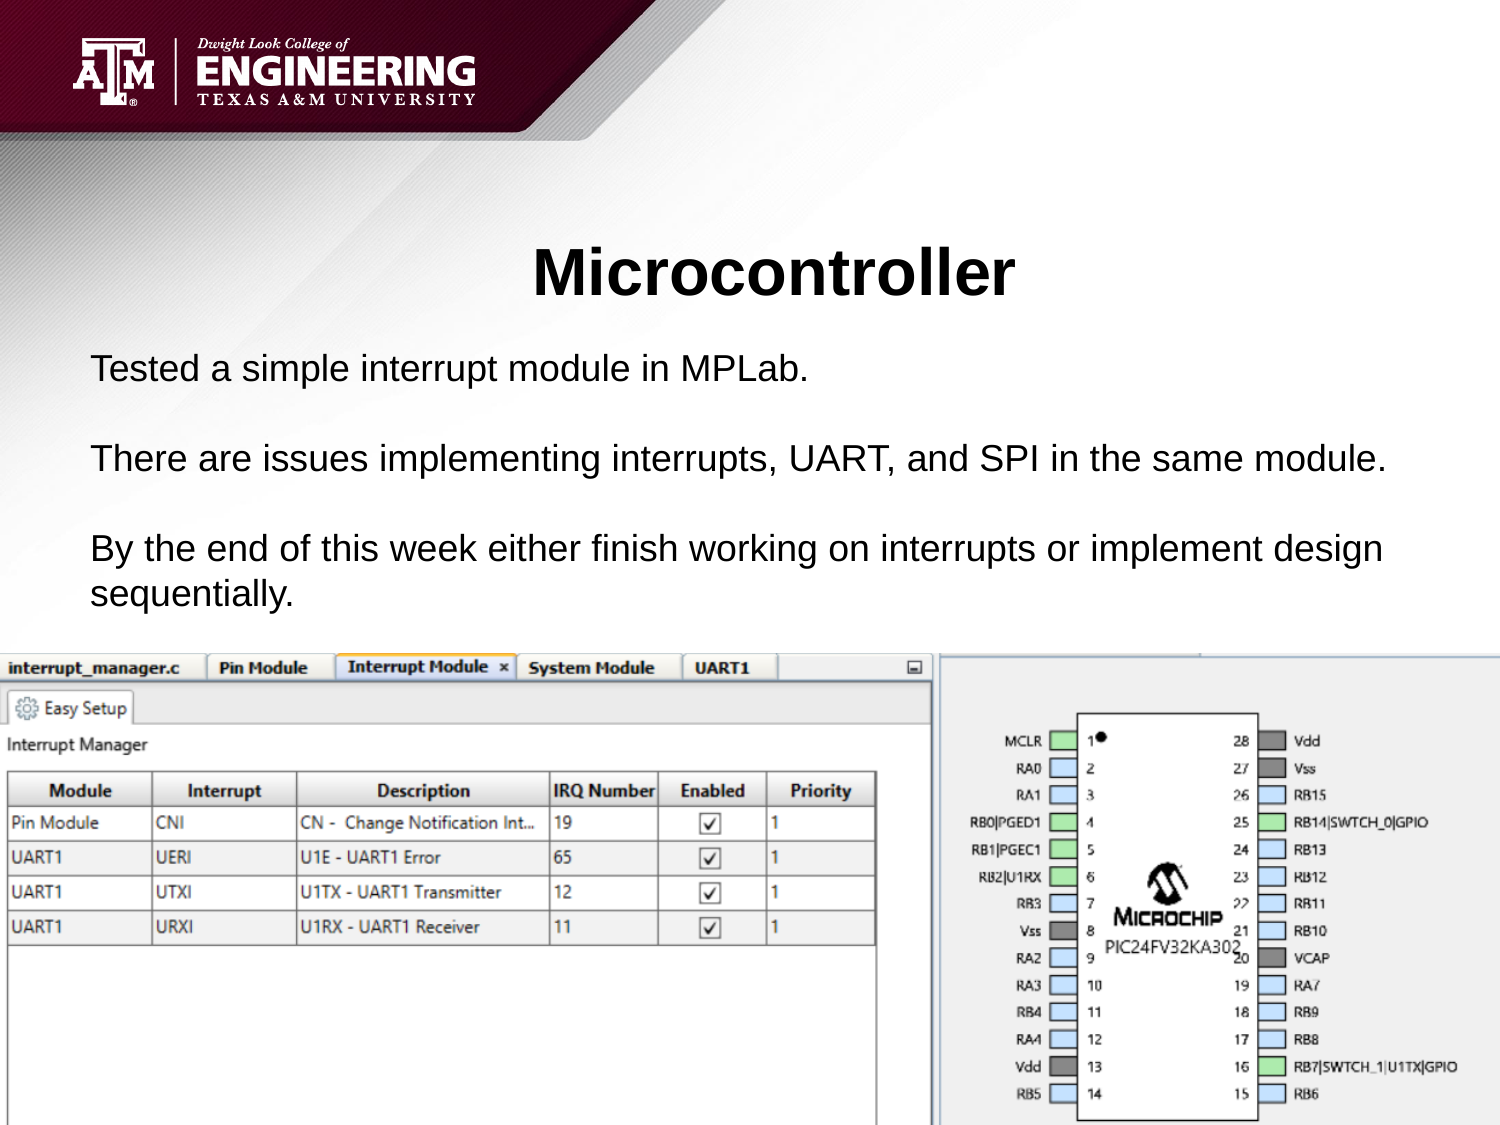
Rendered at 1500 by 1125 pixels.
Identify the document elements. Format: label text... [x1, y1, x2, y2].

picture [0, 0, 1500, 1125]
list Tested a simple interrupt module in MPLab. There are issues implementing interrupts, UART, and SPI in the same module. By the end of this week either finish working on interrupts or implement design sequentially. [75, 336, 1425, 637]
title Microcontroller [99, 197, 1450, 329]
